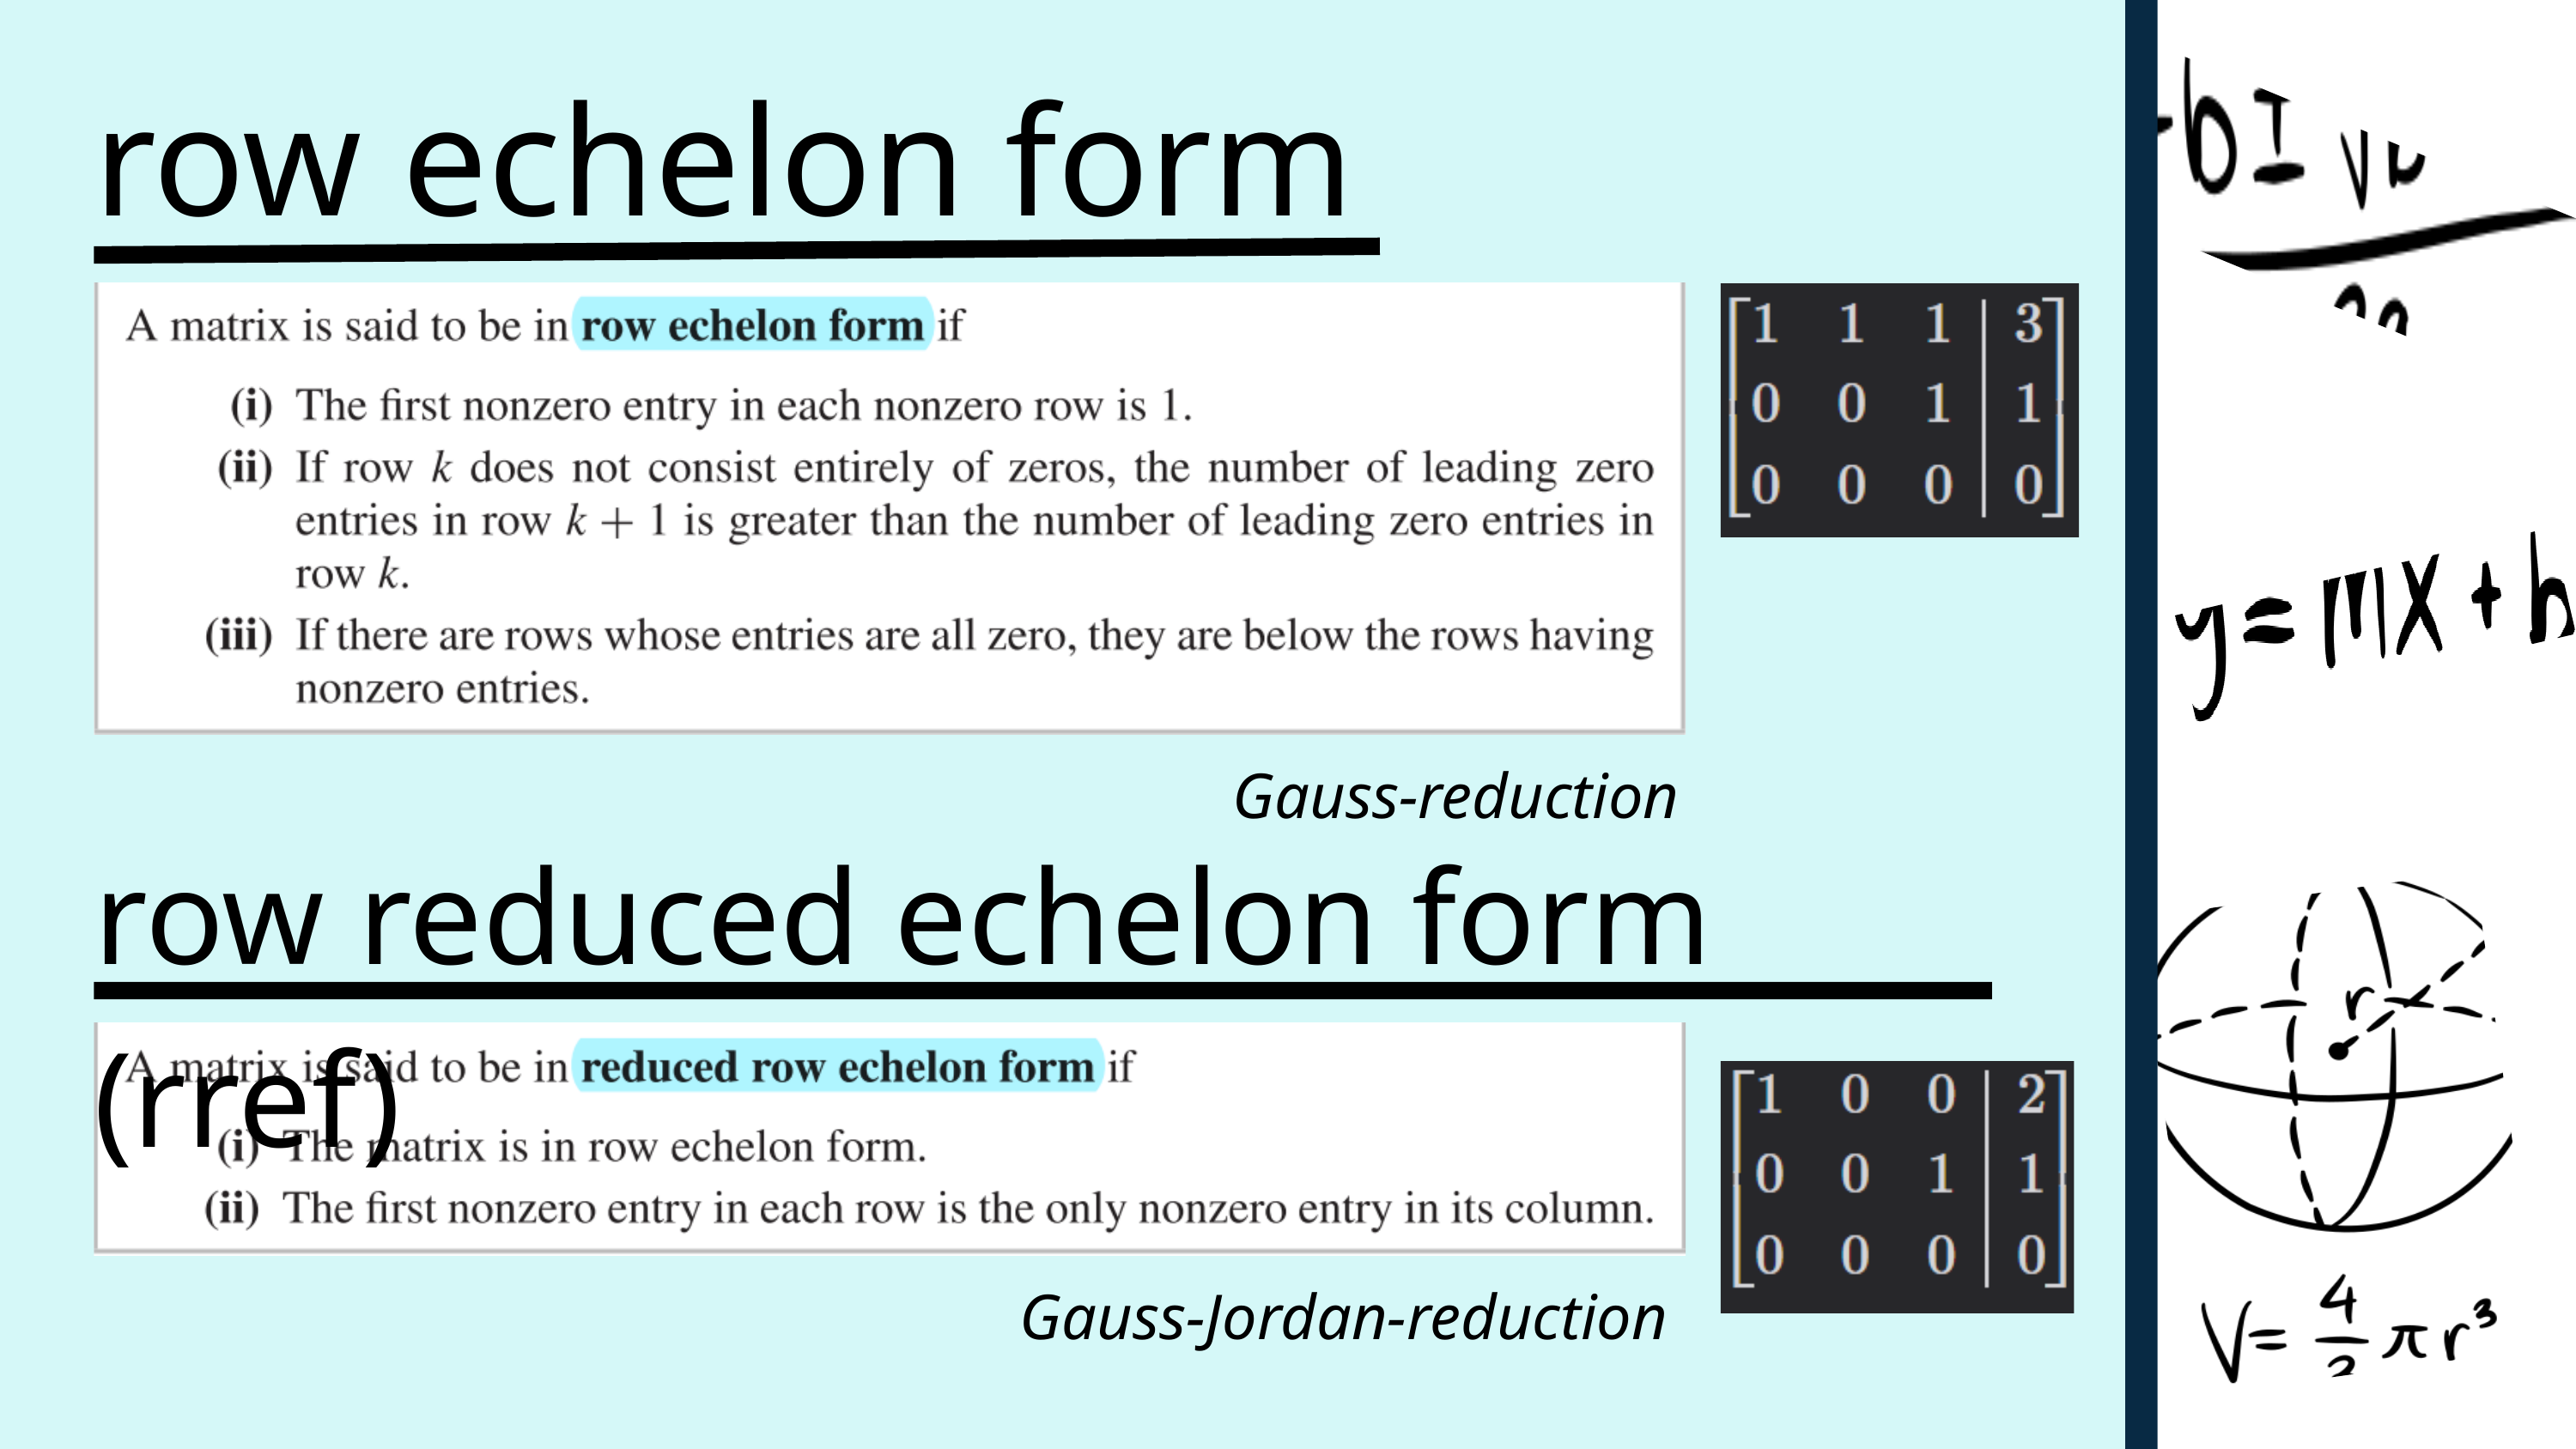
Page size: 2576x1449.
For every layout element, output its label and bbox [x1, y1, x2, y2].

text_box [2158, 45, 2576, 397]
text_box [2158, 870, 2542, 1396]
text_box [0, 0, 2142, 1449]
text_box [2172, 527, 2576, 723]
